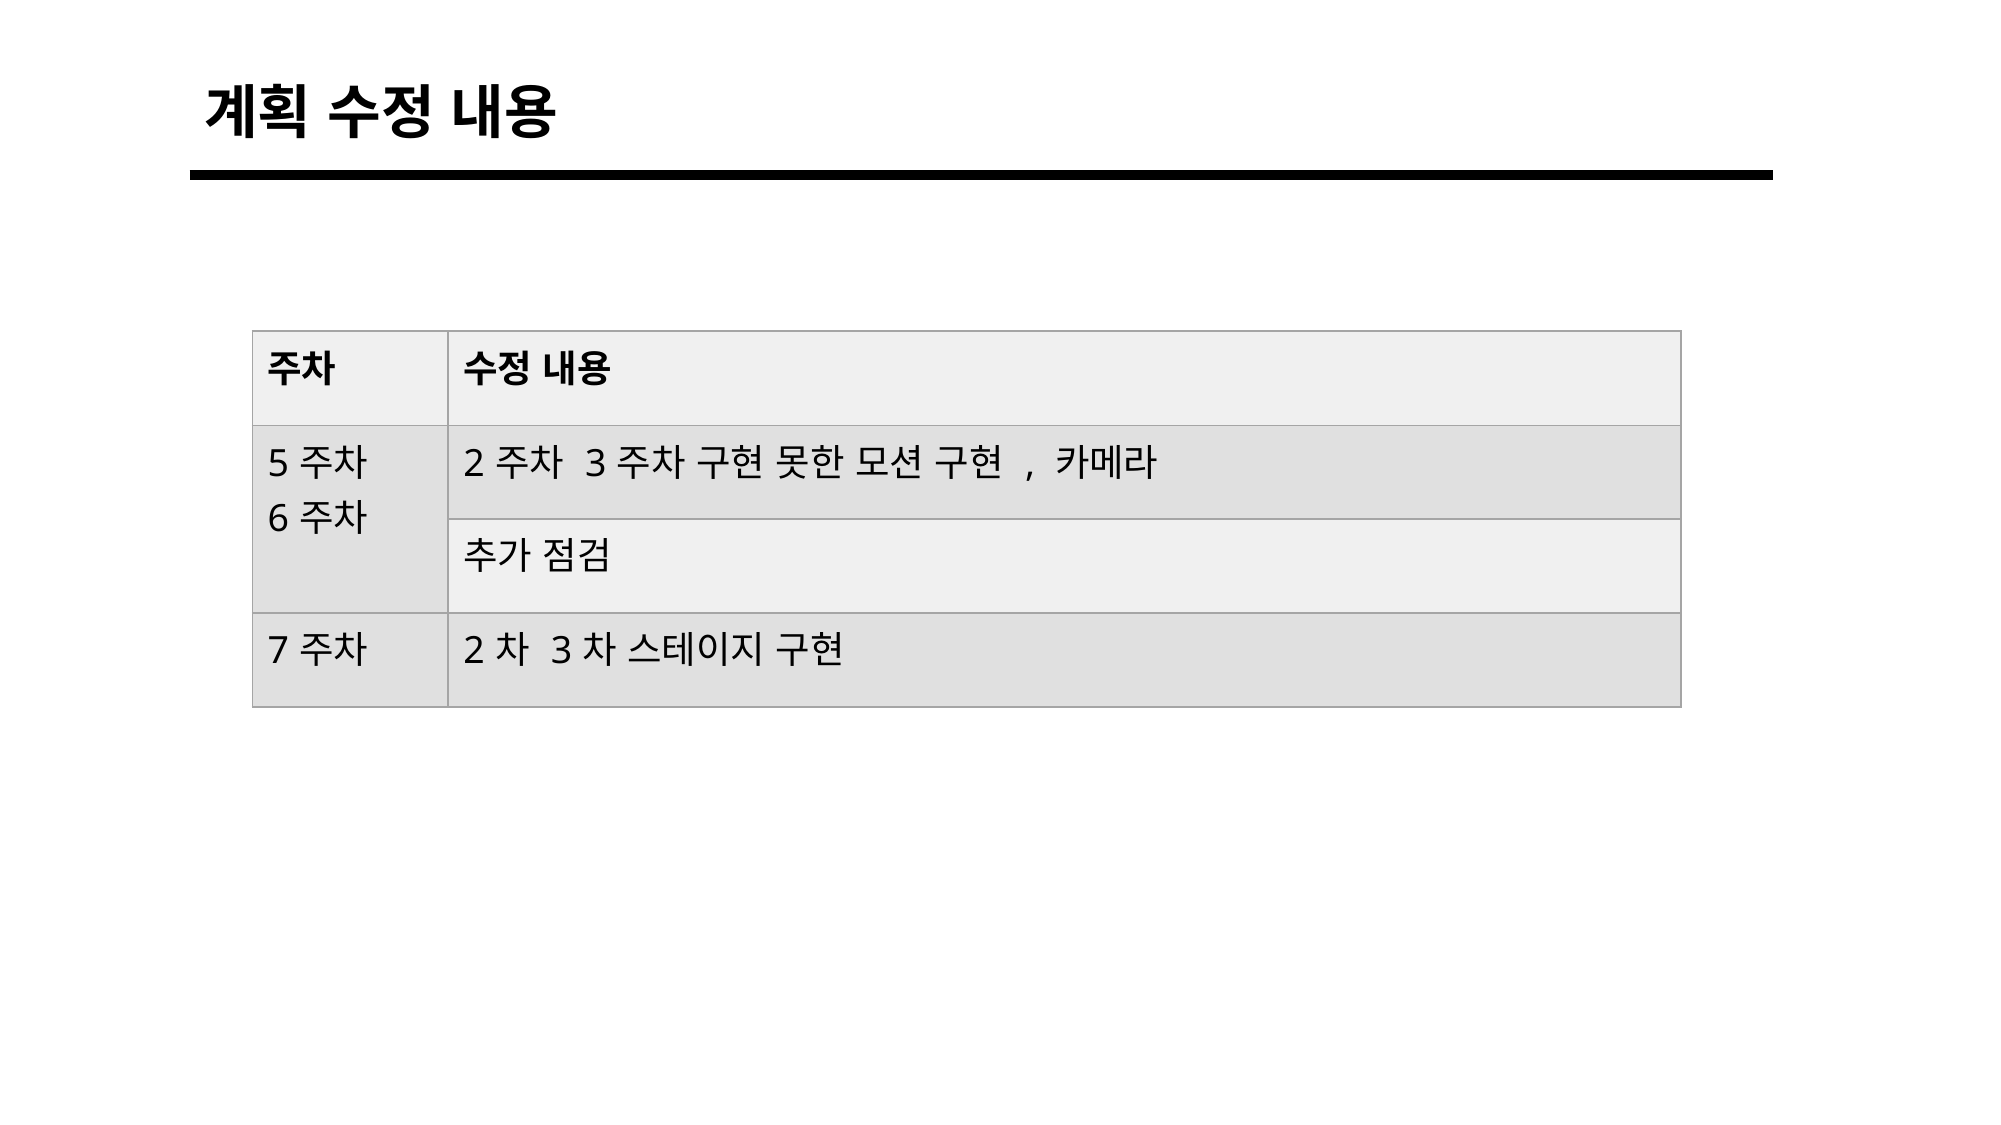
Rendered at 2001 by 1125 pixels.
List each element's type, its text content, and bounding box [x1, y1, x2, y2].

table_cell 7주차 [253, 614, 447, 706]
table_cell 2차 3차 스테이지 구현 [449, 614, 1680, 706]
text_box 계획 수정 내용 [189, 67, 617, 153]
table_cell 추가 점검 [449, 520, 1680, 612]
table_cell 2주차 3주차 구현 못한 모션 구현 , 카메라 [449, 426, 1680, 518]
table_header 주차 [253, 332, 447, 425]
table_header 수정 내용 [449, 332, 1680, 425]
table_cell 5주차 6주차 [253, 426, 447, 612]
